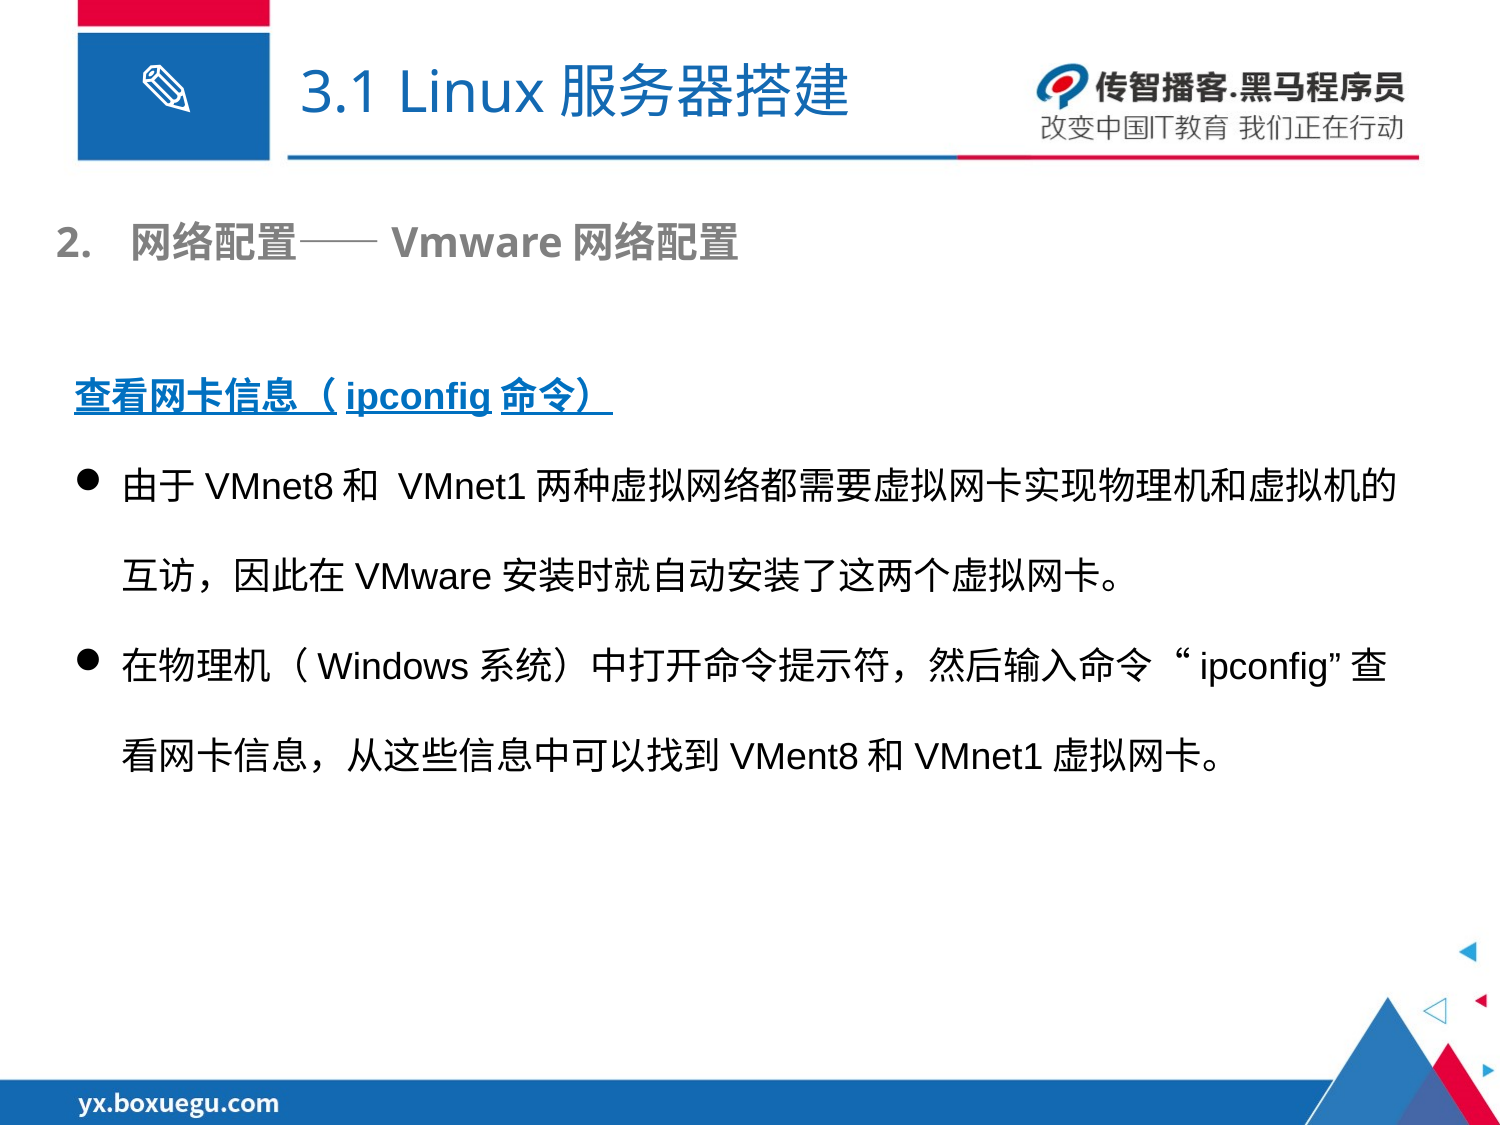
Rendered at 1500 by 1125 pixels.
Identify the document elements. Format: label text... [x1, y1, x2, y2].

text_box 网络配置——Vmware网络配置 [41, 208, 1424, 274]
picture [0, 1, 1500, 1125]
title 3.1 Linux服务器搭建 [285, 25, 1137, 153]
text_box 查看网卡信息（ipconfig命令） 由于VMnet8和 VMnet1两种虚拟网络都需要虚拟网卡实现物理机和虚拟机的互访，因此在VMware安装时就自动安装了这两个虚拟网卡。 在物理机（Windows系统）中打开命令提示符，然后输入命令“ipconfig”查看网卡信息，从这些信息中可以找到VMent8和VMnet1虚拟网卡。 [59, 319, 1438, 785]
